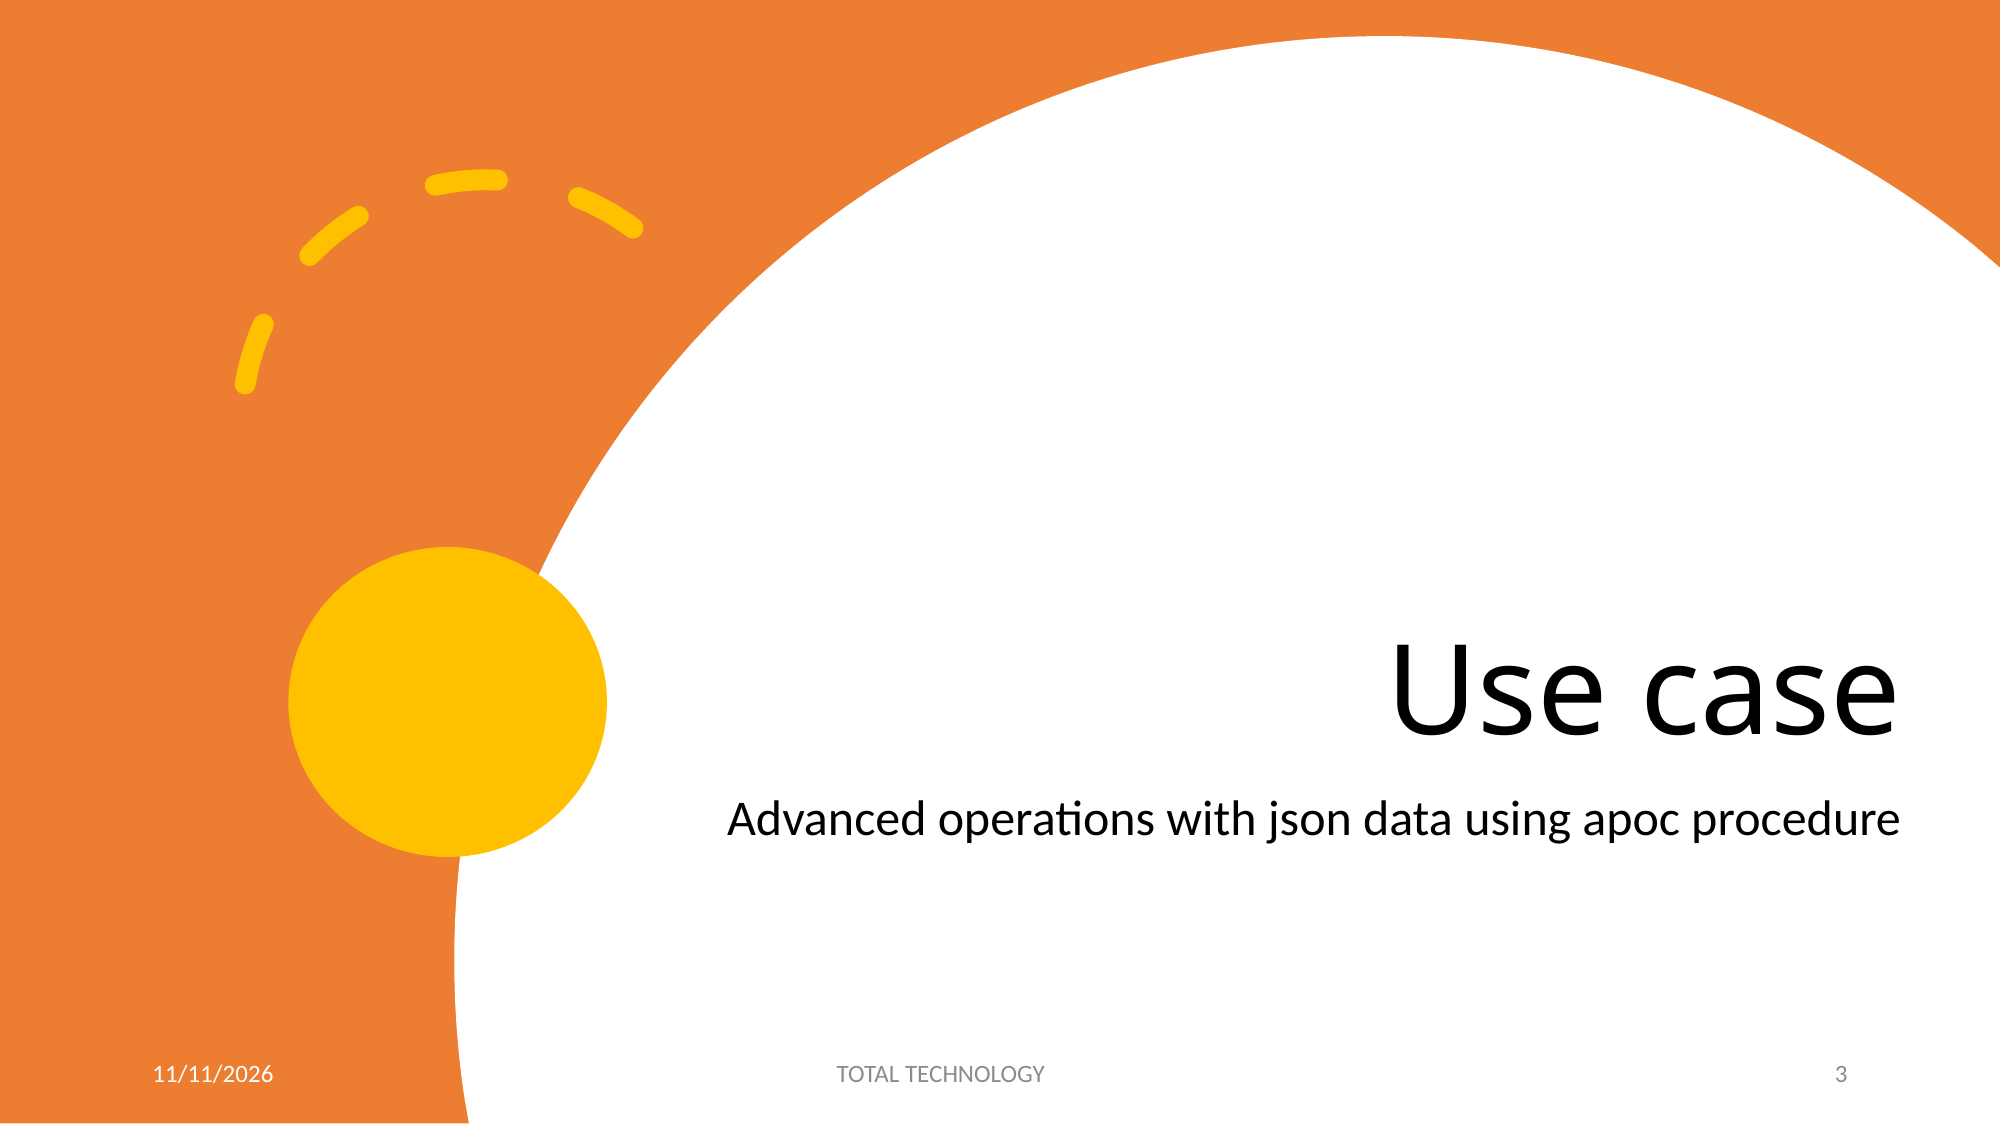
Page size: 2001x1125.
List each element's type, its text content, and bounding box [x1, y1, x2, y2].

list Advanced operations with json data using apoc procedure [503, 784, 1917, 1003]
text_box [244, 179, 653, 425]
slide_number 3 [1412, 1042, 1863, 1103]
text_box [287, 545, 609, 859]
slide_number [137, 1042, 455, 1103]
text_box [0, 0, 2000, 1124]
title Use case [662, 318, 1917, 770]
footer TOTAL TECHNOLOGY [549, 1042, 1338, 1103]
text_box [453, 35, 2000, 1125]
